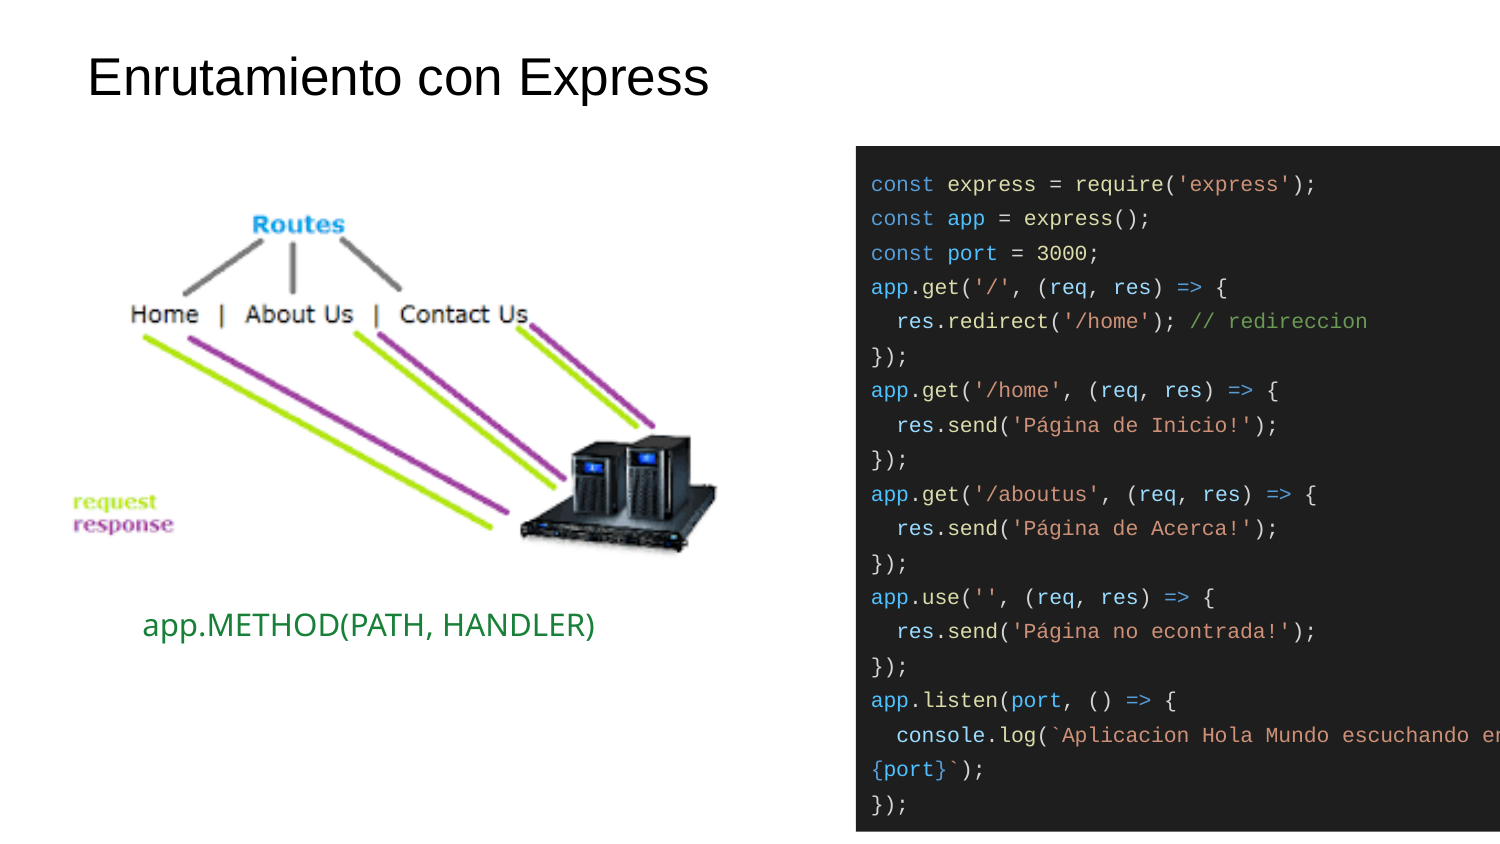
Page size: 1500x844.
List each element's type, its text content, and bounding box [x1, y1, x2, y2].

text_box app.METHOD(PATH, HANDLER) [127, 590, 722, 658]
title Enrutamiento con Express [72, 27, 1471, 122]
picture [50, 195, 722, 562]
list const express = require('express'); const app = express(); const port = 3000; app.get('/', (req, res) => { res.redirect('/home'); // redireccion }); app.get('/home', (req, res) => { res.send('Página de Inicio!'); }); app.get('/aboutus', (req, res) => { res.send('Página de Acerca!'); }); app.use('', (req, res) => { res.send('Página no econtrada!'); }); app.listen(port, () => { console.log(`Aplicacion Hola Mundo escuchando en el puerto ${port}`); }); [855, 146, 1500, 832]
